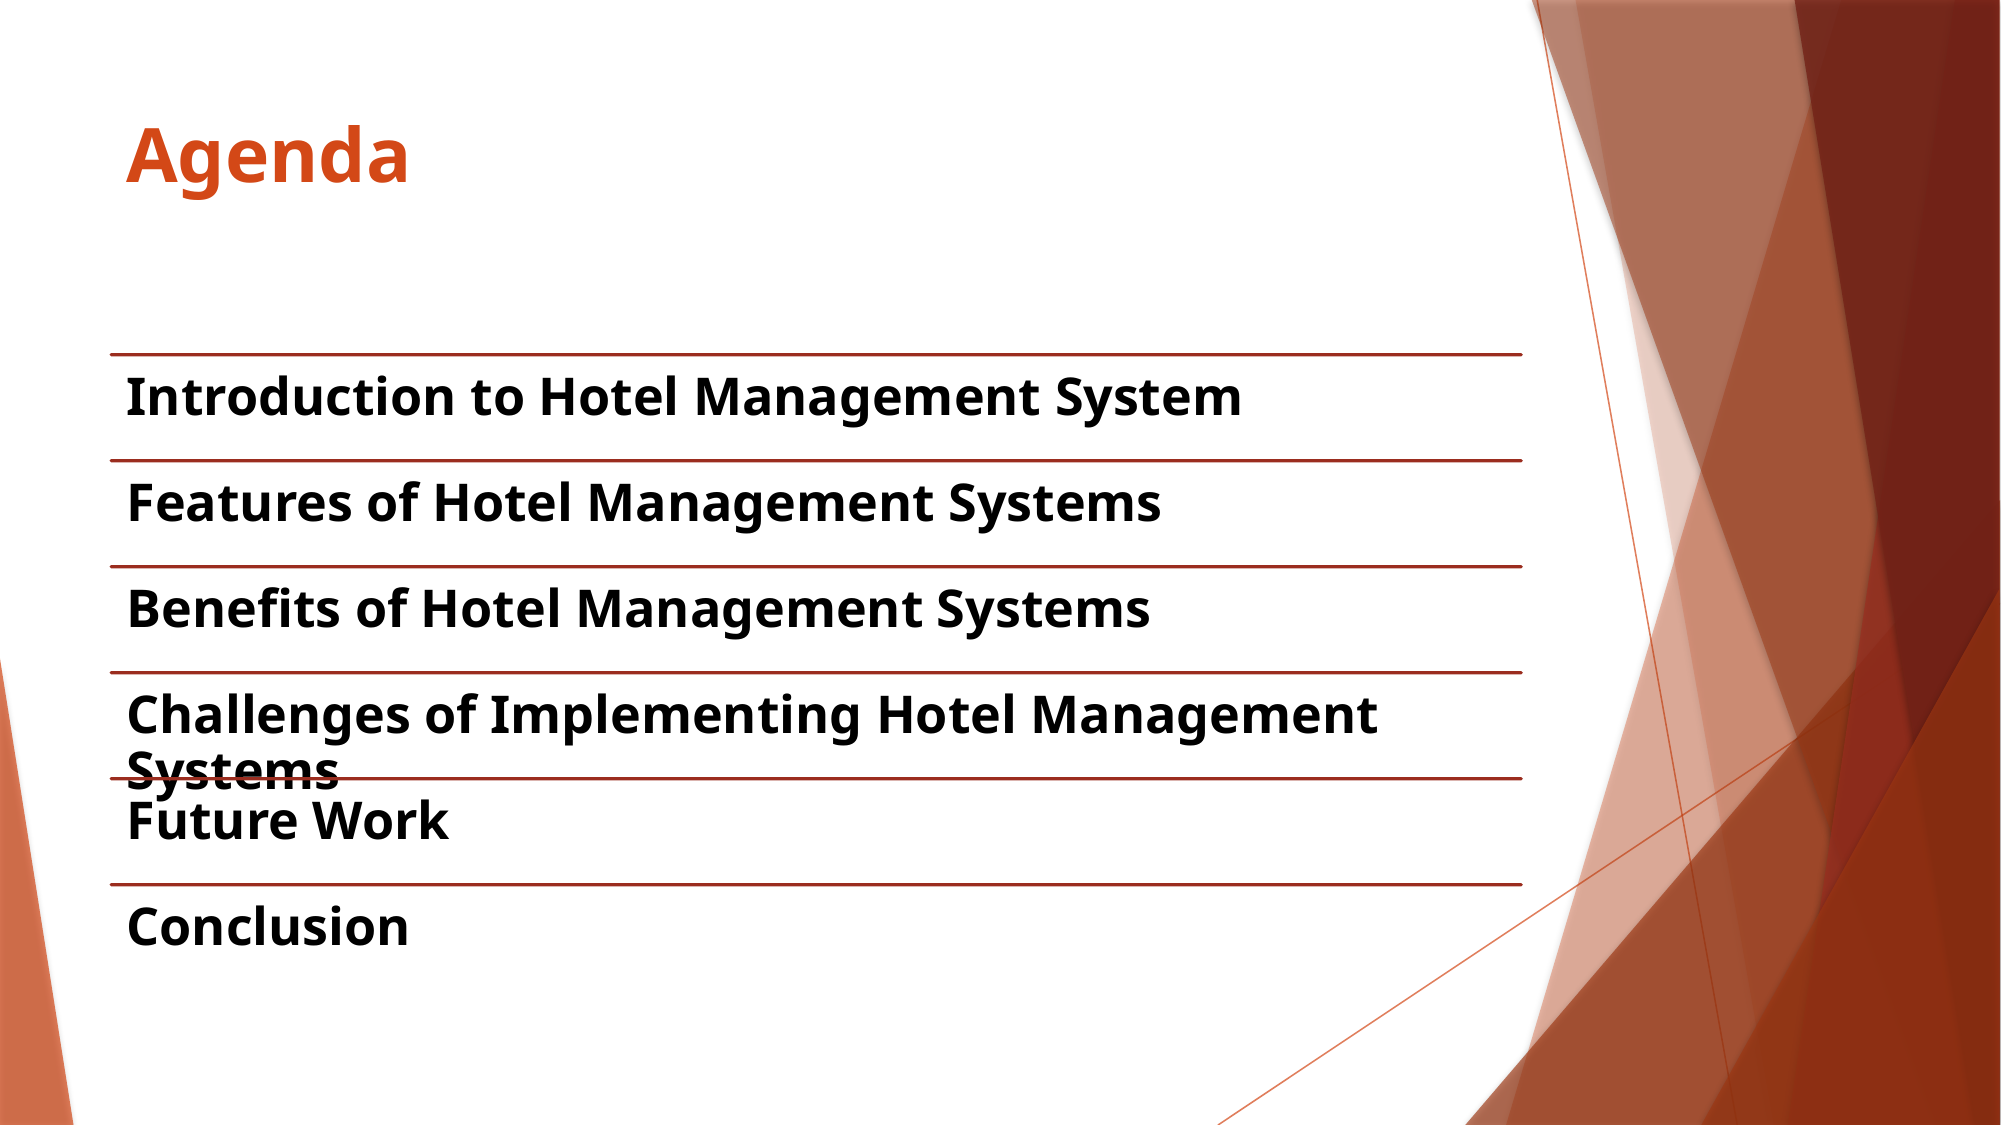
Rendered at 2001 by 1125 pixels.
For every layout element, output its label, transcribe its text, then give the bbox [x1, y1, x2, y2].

title Agenda [111, 99, 1522, 317]
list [110, 353, 1522, 992]
